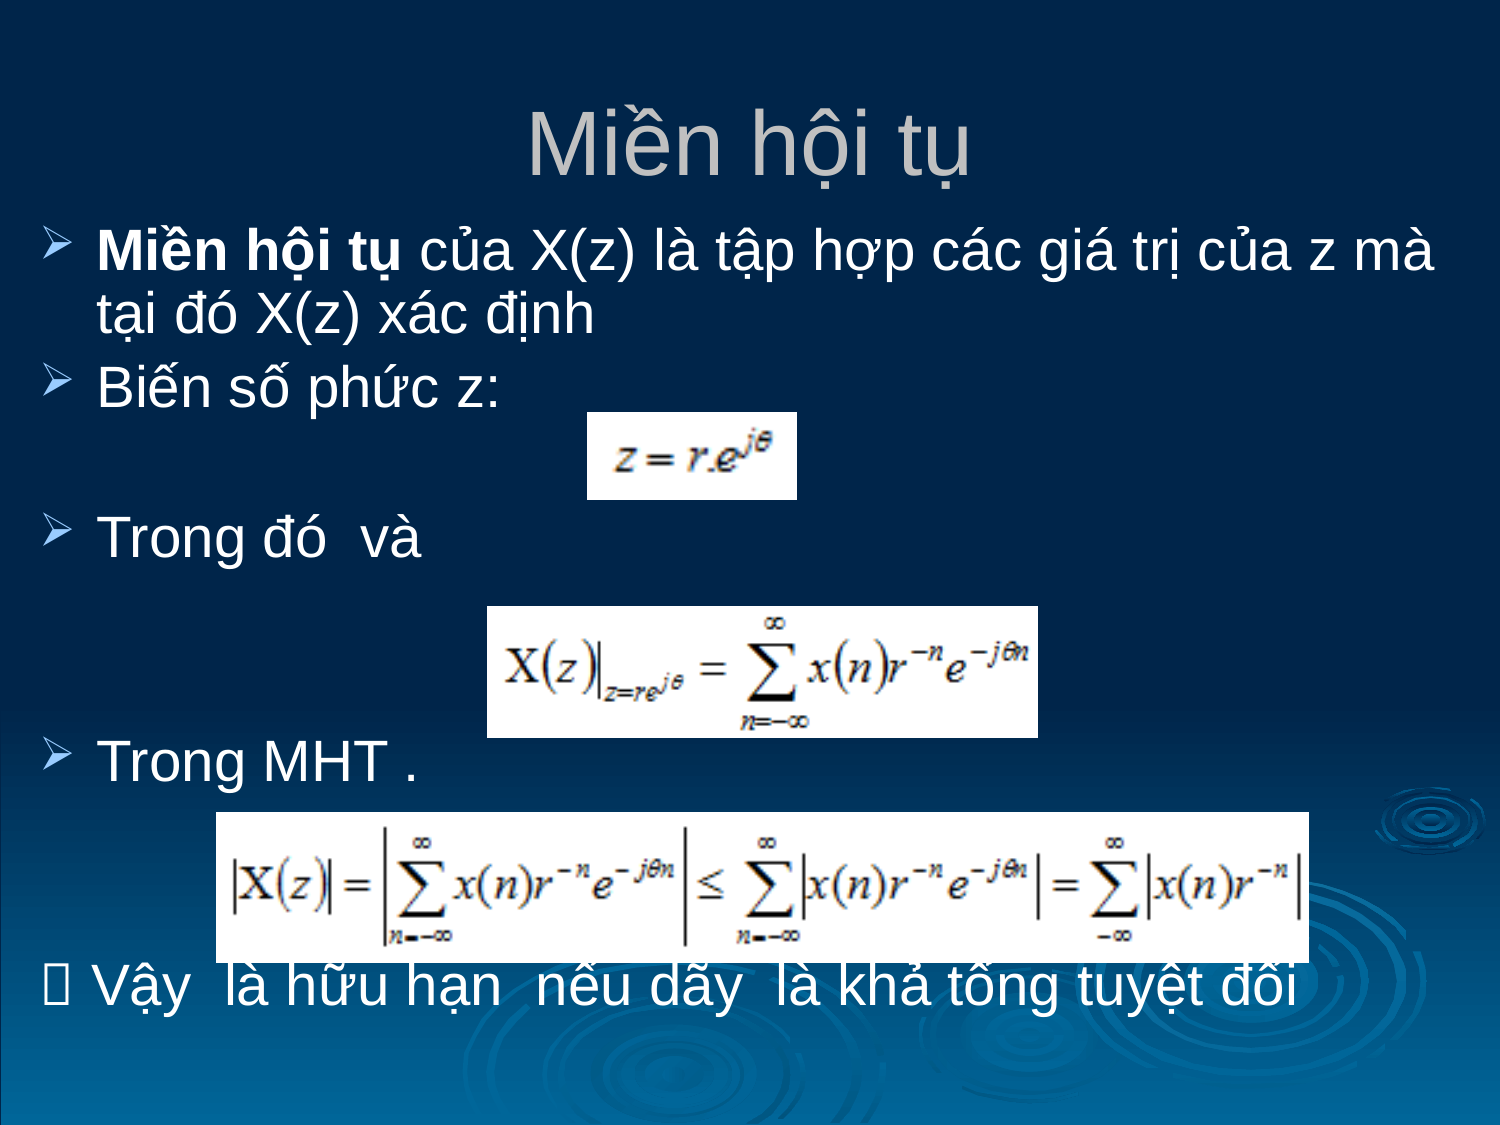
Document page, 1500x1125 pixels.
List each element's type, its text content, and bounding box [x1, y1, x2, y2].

picture [216, 812, 1310, 964]
picture [487, 606, 1039, 738]
picture [587, 412, 797, 501]
title Miền hội tụ [74, 45, 1426, 233]
